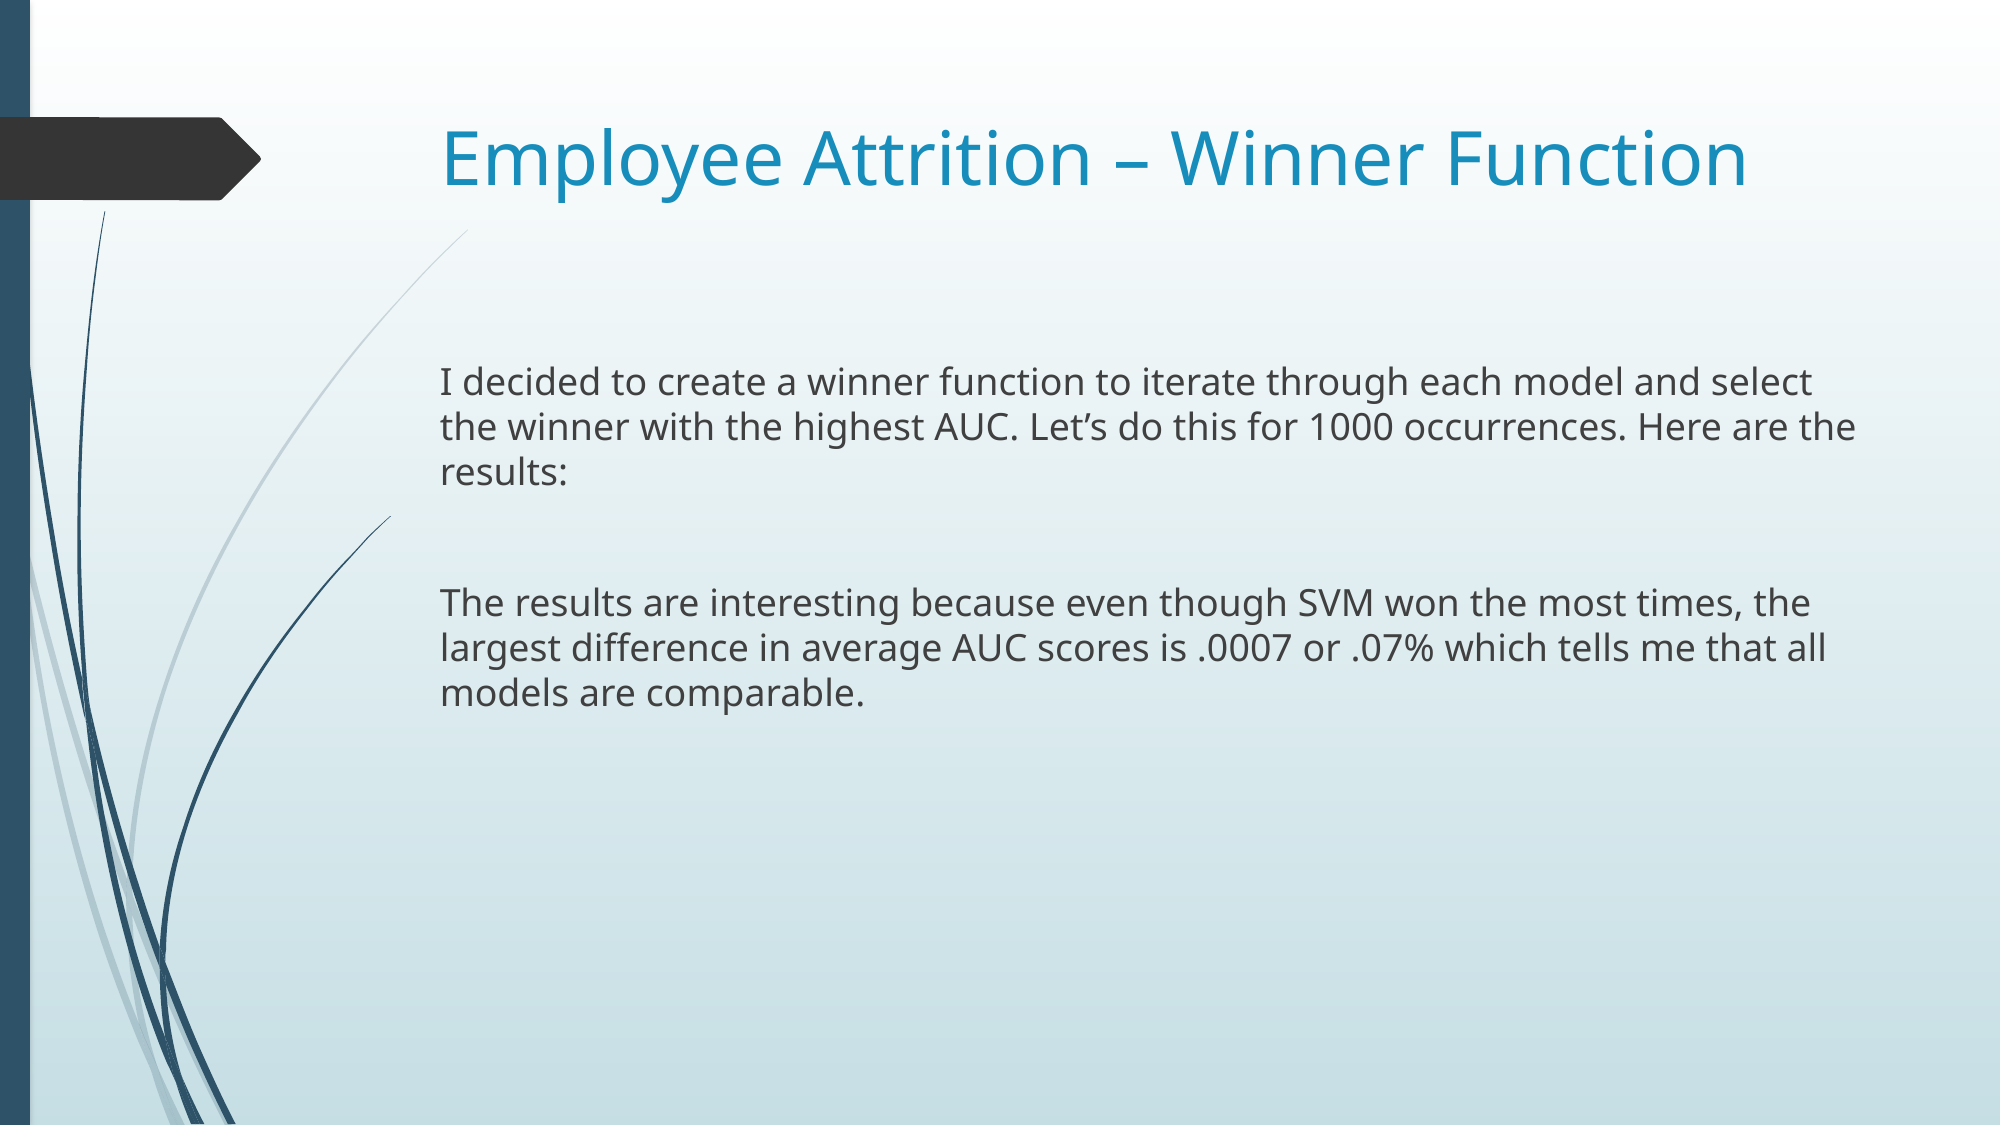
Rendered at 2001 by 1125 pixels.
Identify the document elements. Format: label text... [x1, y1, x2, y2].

list I decided to create a winner function to iterate through each model and select the winner with the highest AUC. Let’s do this for 1000 occurrences. Here are the results: The results are interesting because even though SVM won the most times, the largest difference in average AUC scores is .0007 or .07% which tells me that all models are comparable. [424, 350, 1888, 970]
title Employee Attrition – Winner Function [425, 102, 1888, 313]
